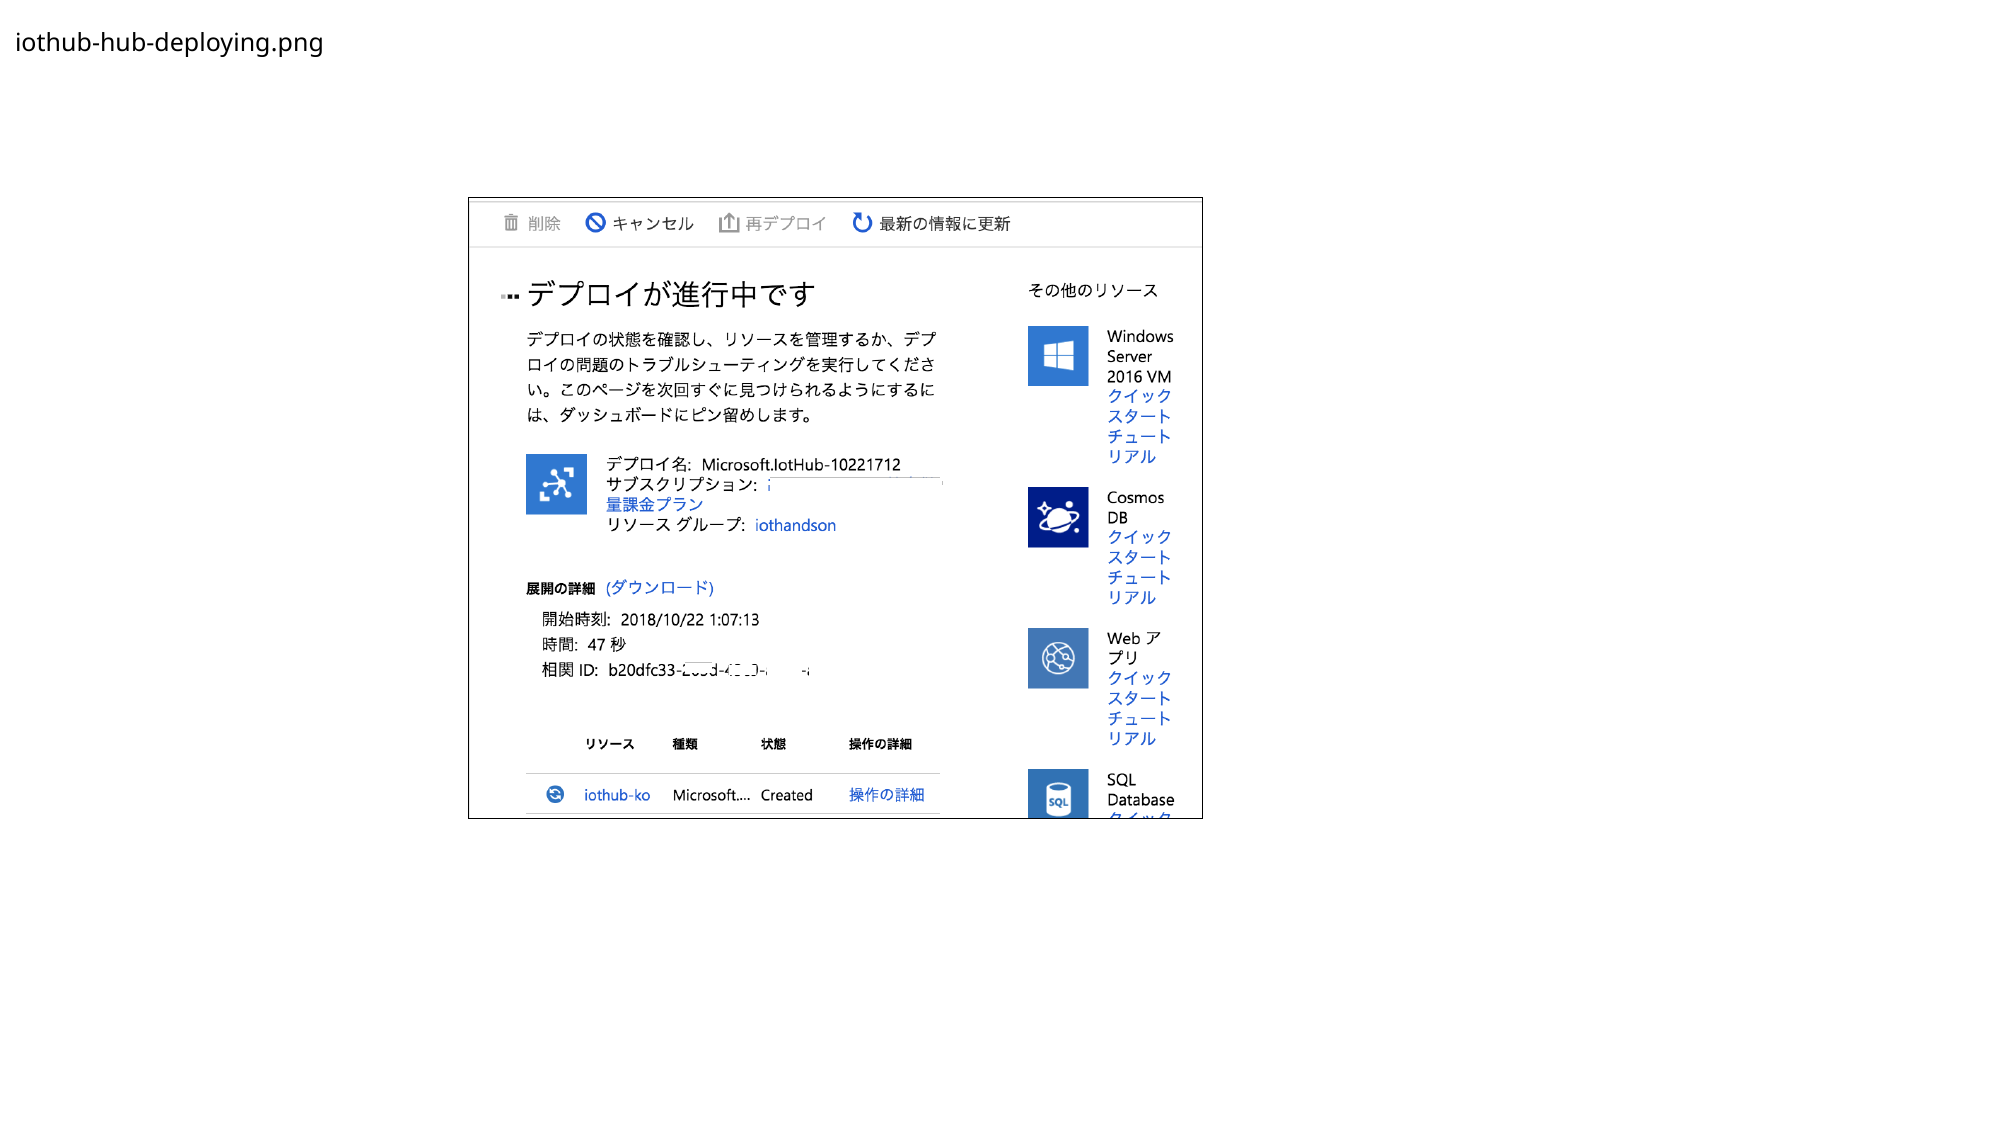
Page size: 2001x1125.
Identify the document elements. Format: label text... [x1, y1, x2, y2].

title iothub-hub-deploying.png [0, 0, 2000, 87]
picture [468, 197, 1203, 819]
